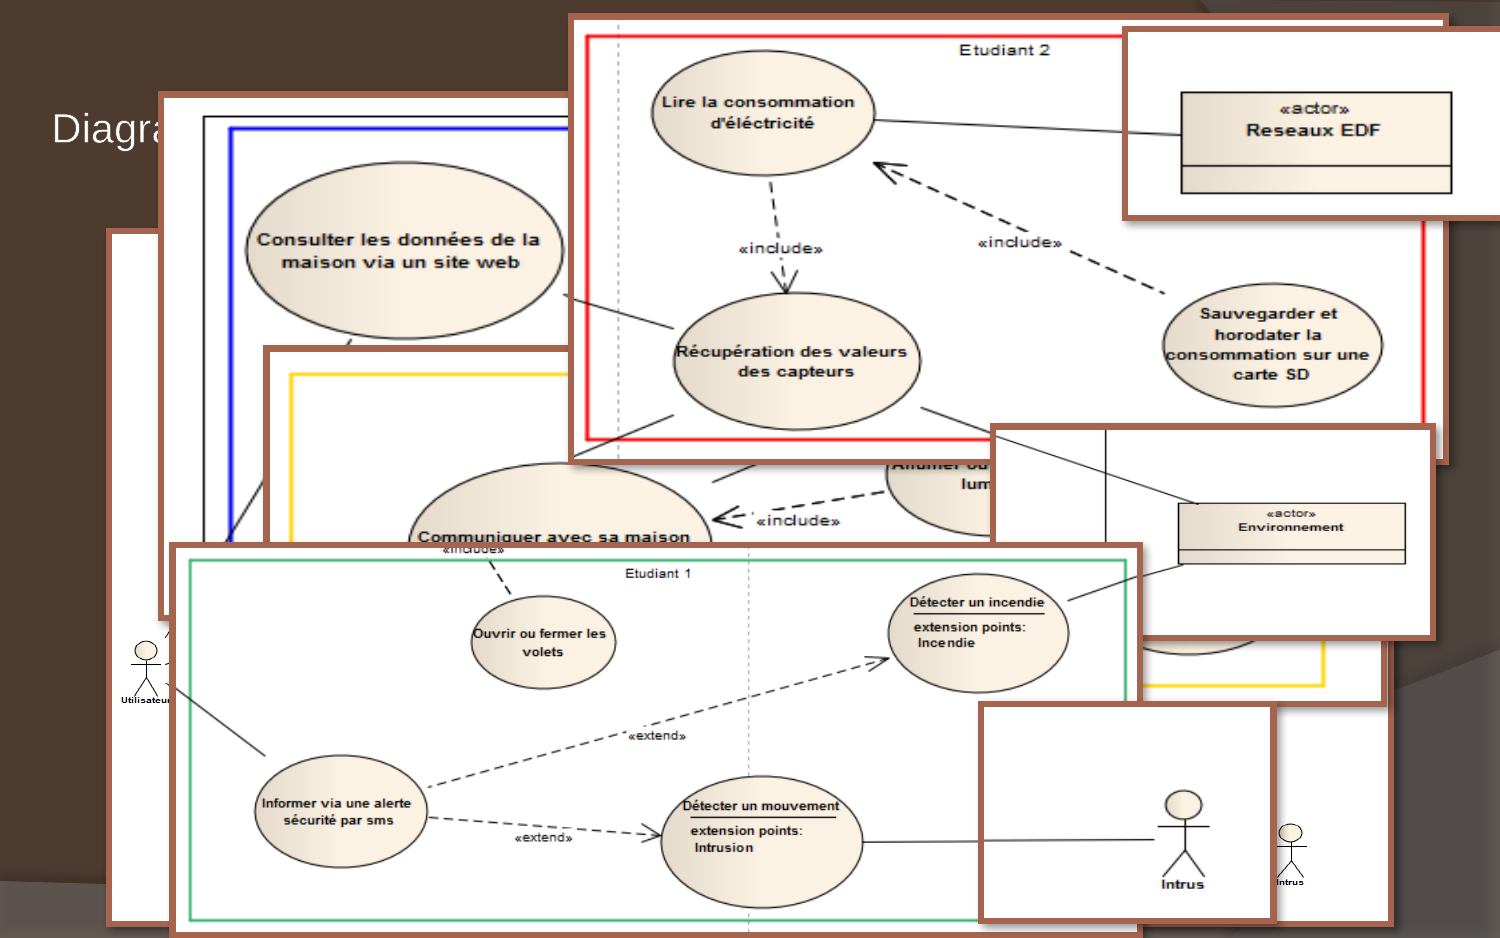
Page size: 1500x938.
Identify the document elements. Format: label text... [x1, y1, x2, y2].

picture [111, 234, 167, 922]
picture [1280, 711, 1389, 922]
picture [163, 97, 565, 616]
picture [175, 548, 1137, 933]
picture [573, 19, 1443, 460]
picture [1148, 644, 1382, 702]
picture [269, 351, 987, 542]
picture [995, 429, 1430, 635]
picture [984, 706, 1271, 919]
text_box Diagramme de cas d’utilisation : [36, 93, 155, 159]
picture [1127, 32, 1500, 215]
